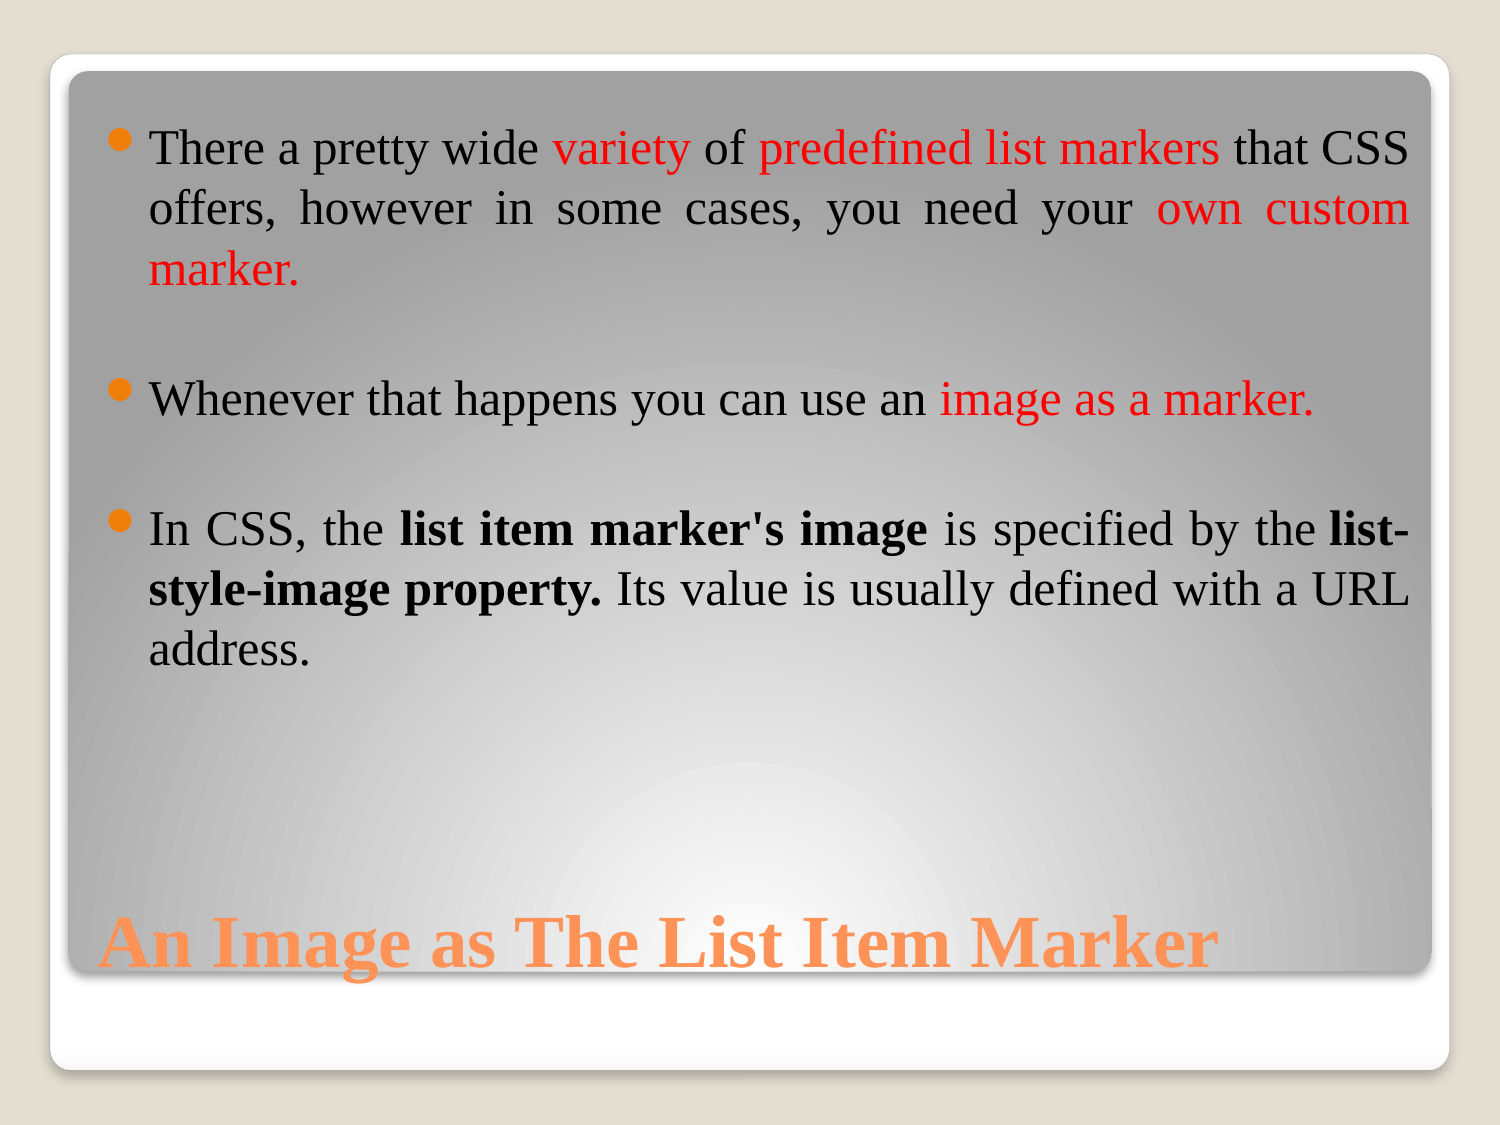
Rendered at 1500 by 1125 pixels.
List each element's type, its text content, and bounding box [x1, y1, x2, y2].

list There a pretty wide variety of predefined list markers that CSS offers, however in some cases, you need your own custom marker. Whenever that happens you can use an image as a marker. In CSS, the list item marker's image is specified by the list-style-image property. Its value is usually defined with a URL address. [75, 99, 1425, 750]
title An Image as The List Item Marker [82, 817, 1425, 990]
